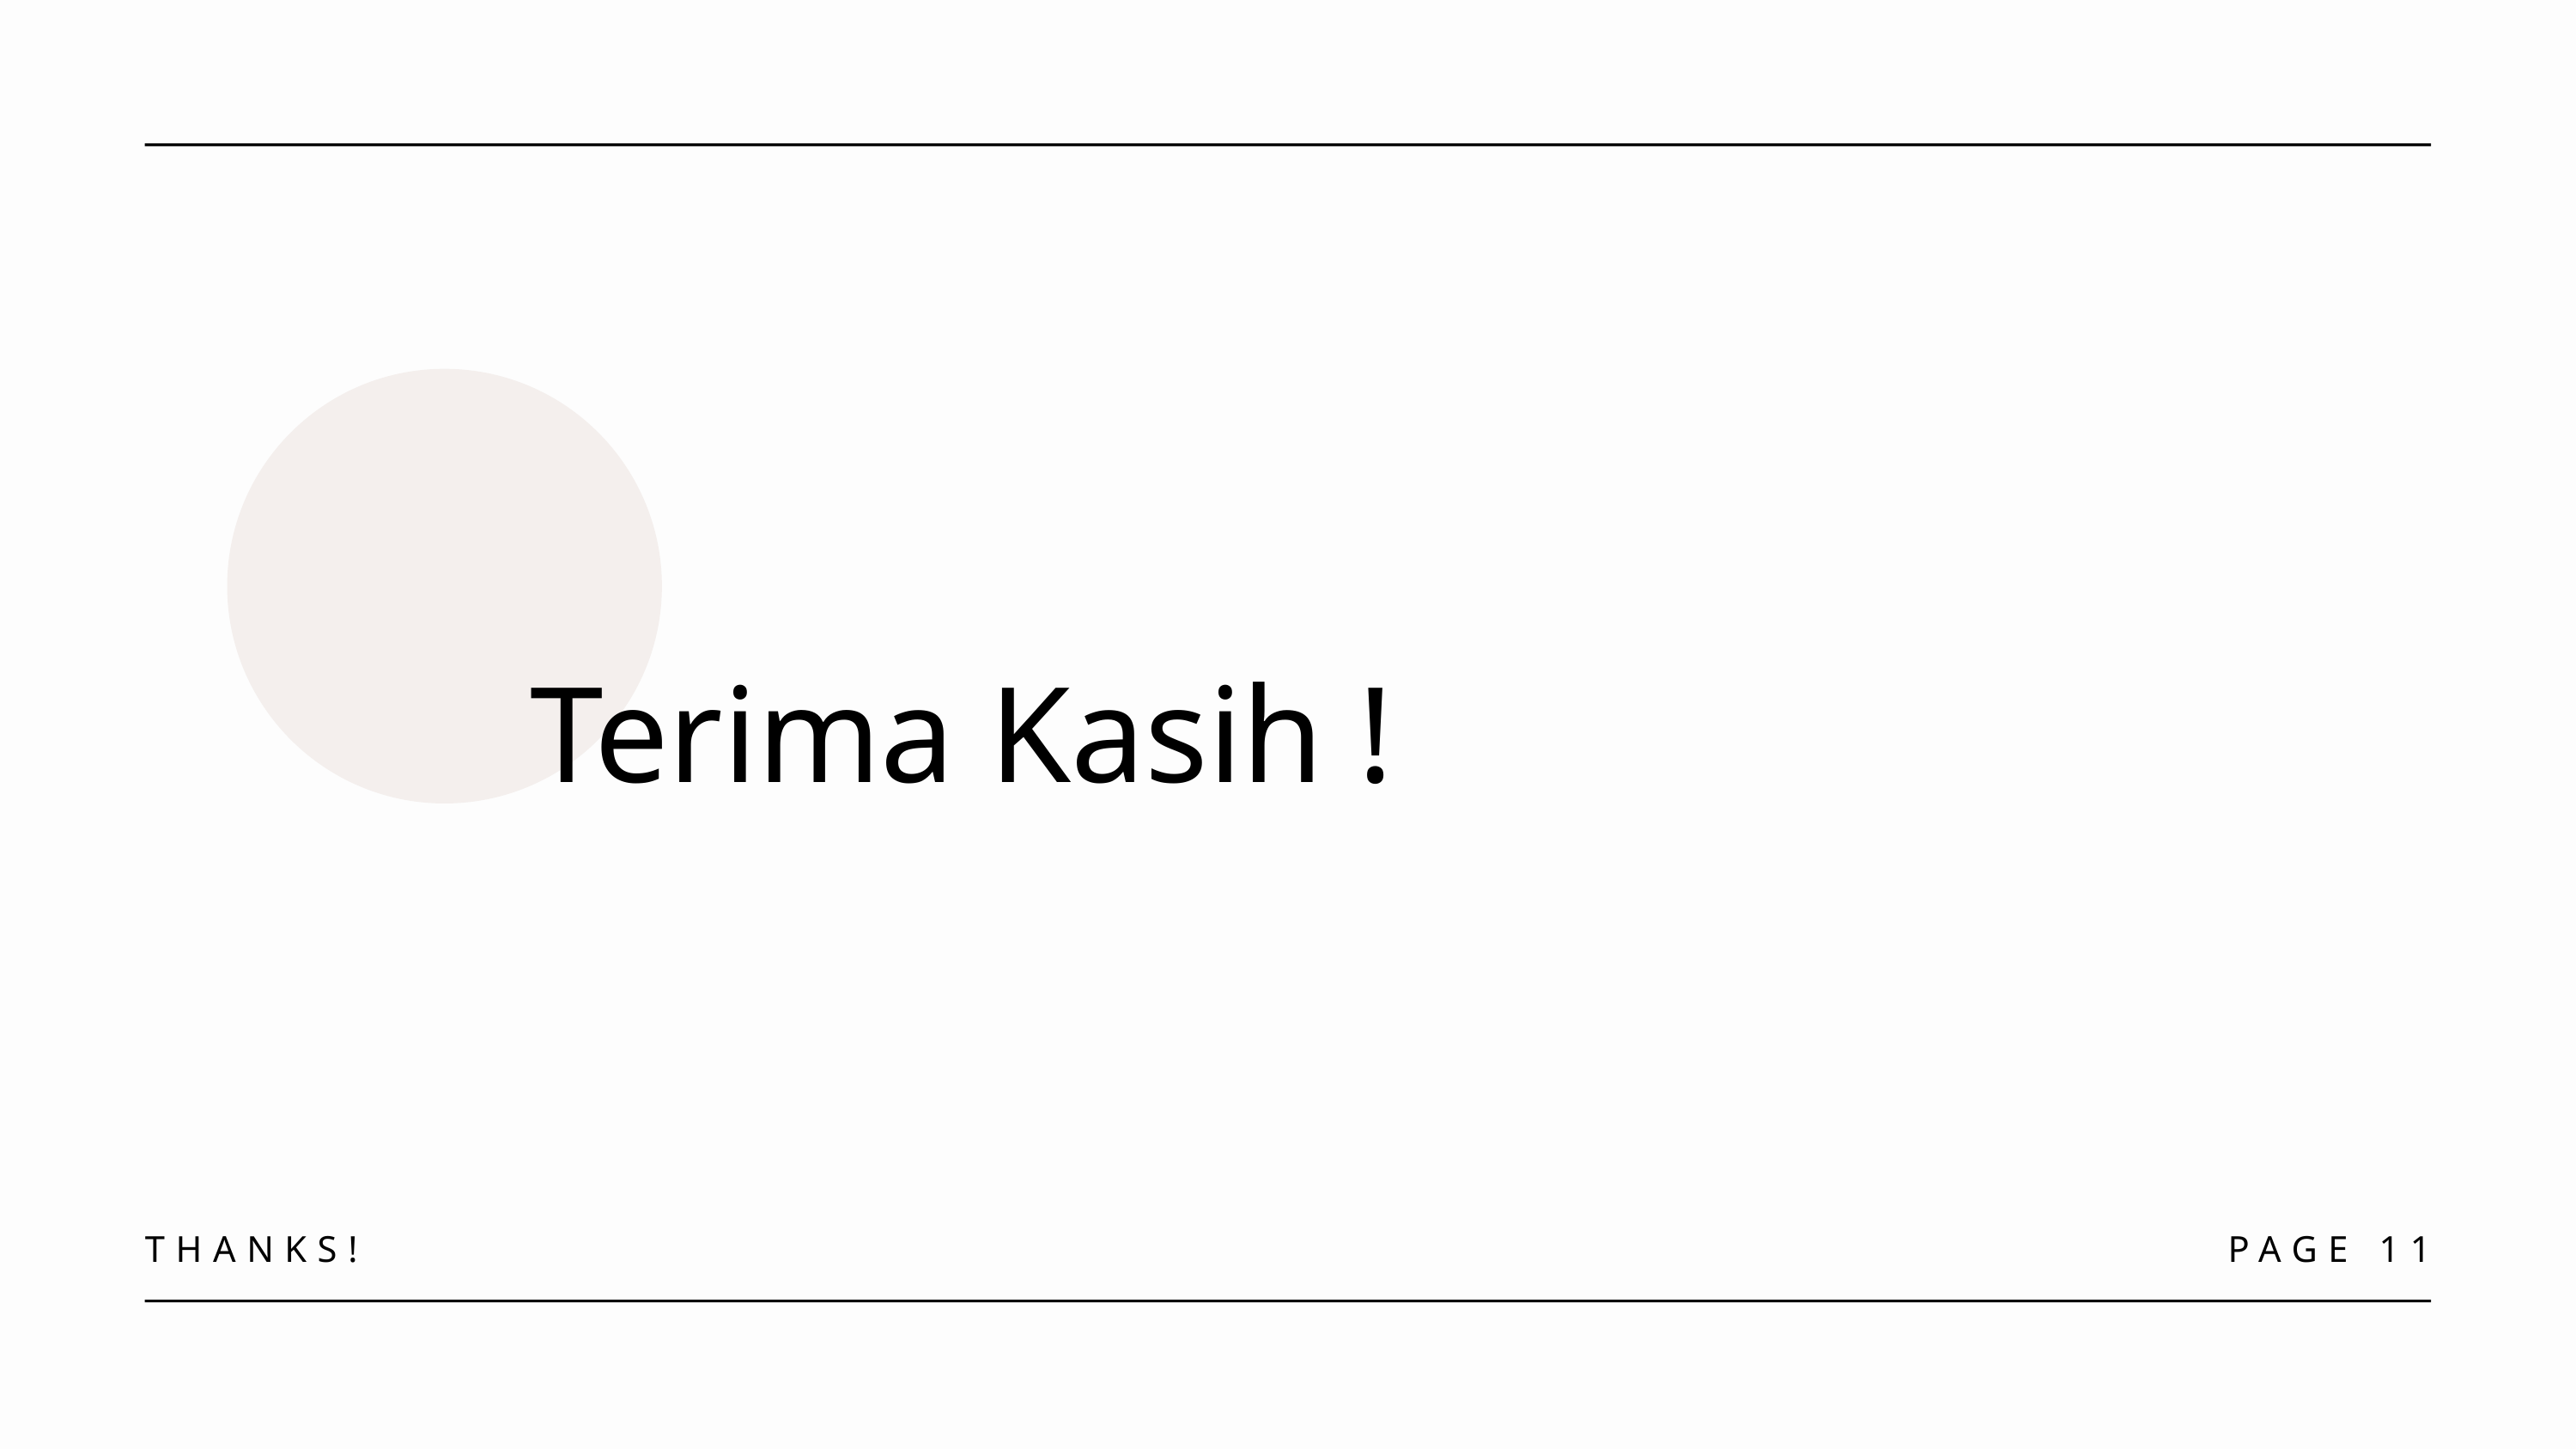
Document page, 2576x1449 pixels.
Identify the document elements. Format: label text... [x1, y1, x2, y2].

text_box THANKS! [144, 1219, 662, 1270]
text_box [227, 368, 663, 804]
text_box PAGE 11 [2014, 1219, 2432, 1270]
text_box Terima Kasih ! [665, 623, 2046, 809]
